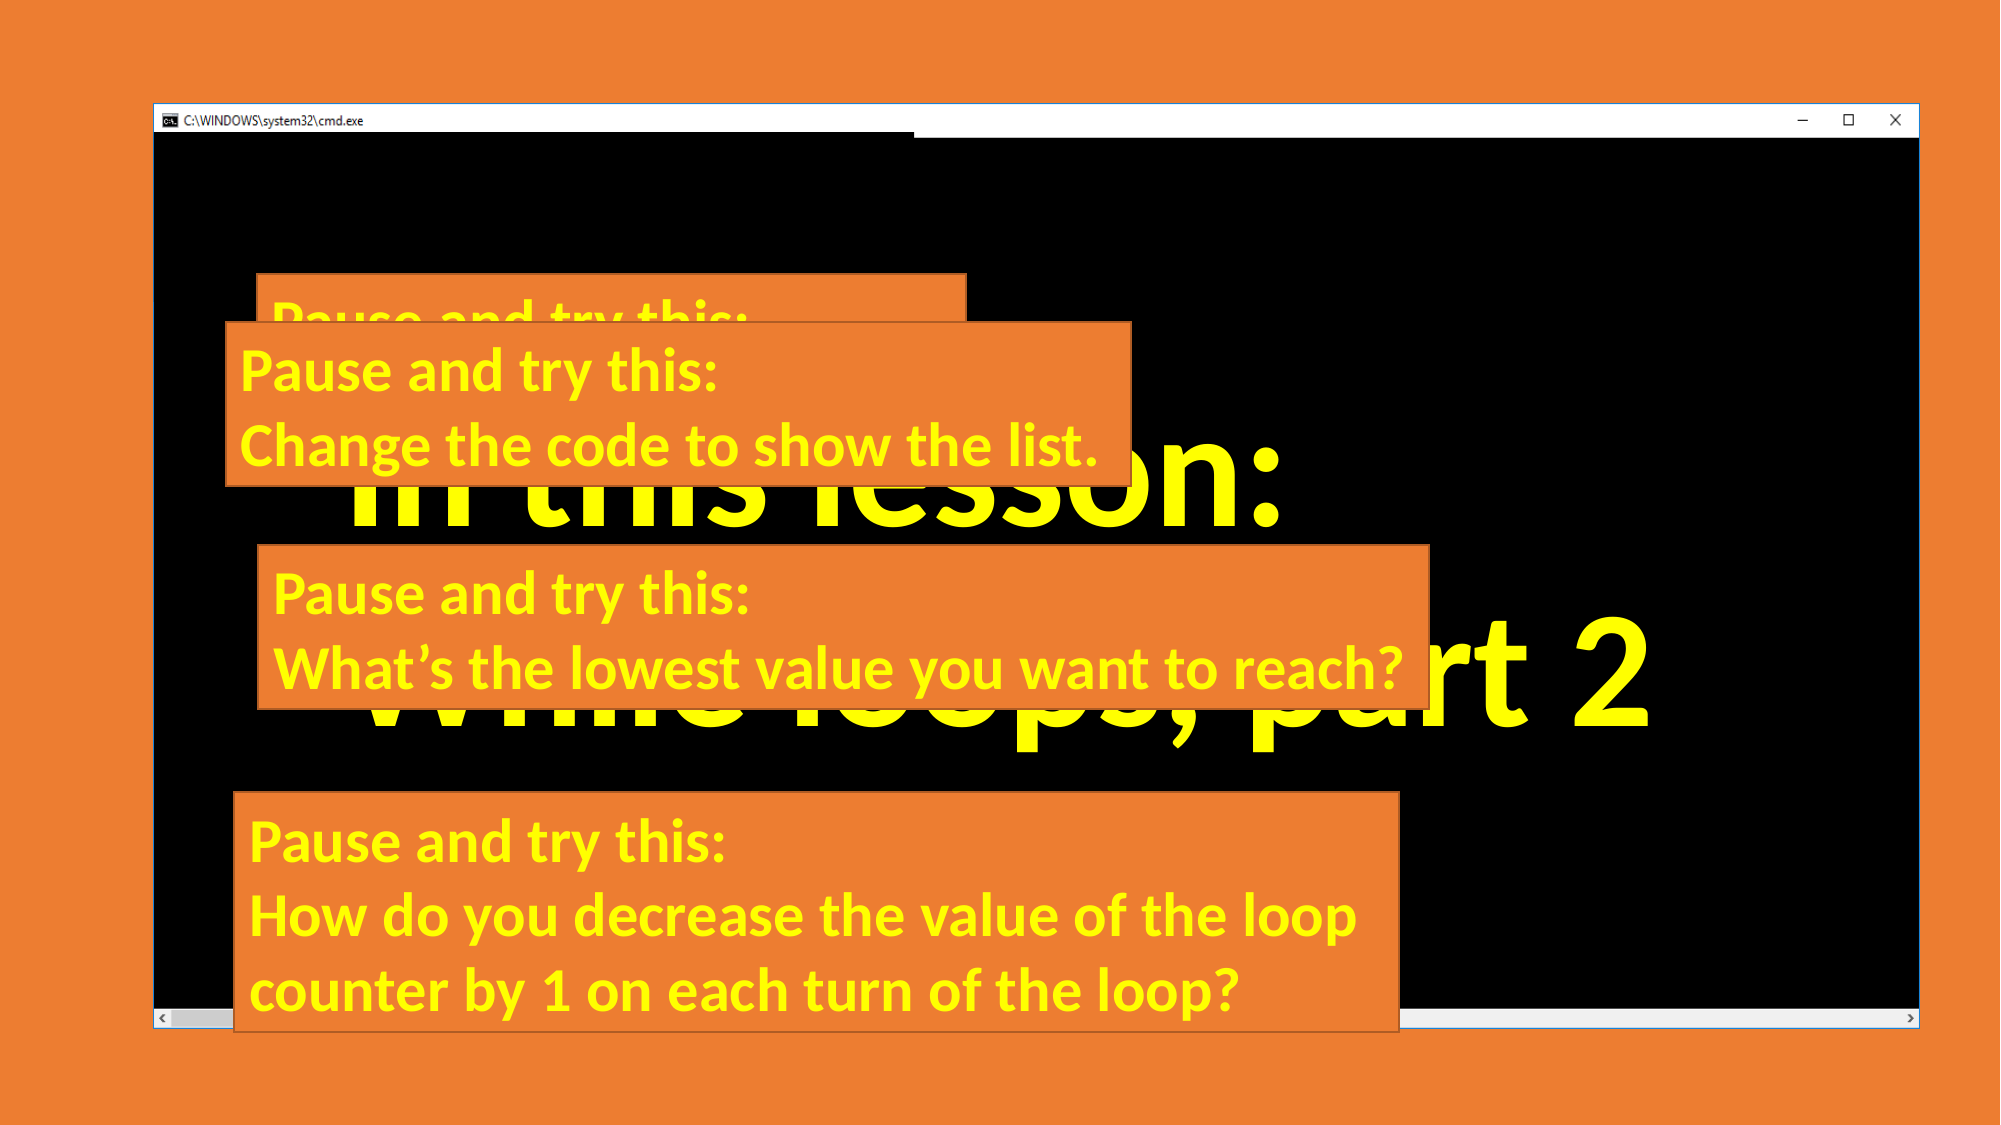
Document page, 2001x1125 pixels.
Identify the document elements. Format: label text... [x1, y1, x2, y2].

picture [153, 103, 1920, 1029]
text_box Pause and try this: How do you decrease the value of the loop counter by 1 on each turn of the loop? [233, 1029, 1400, 1033]
